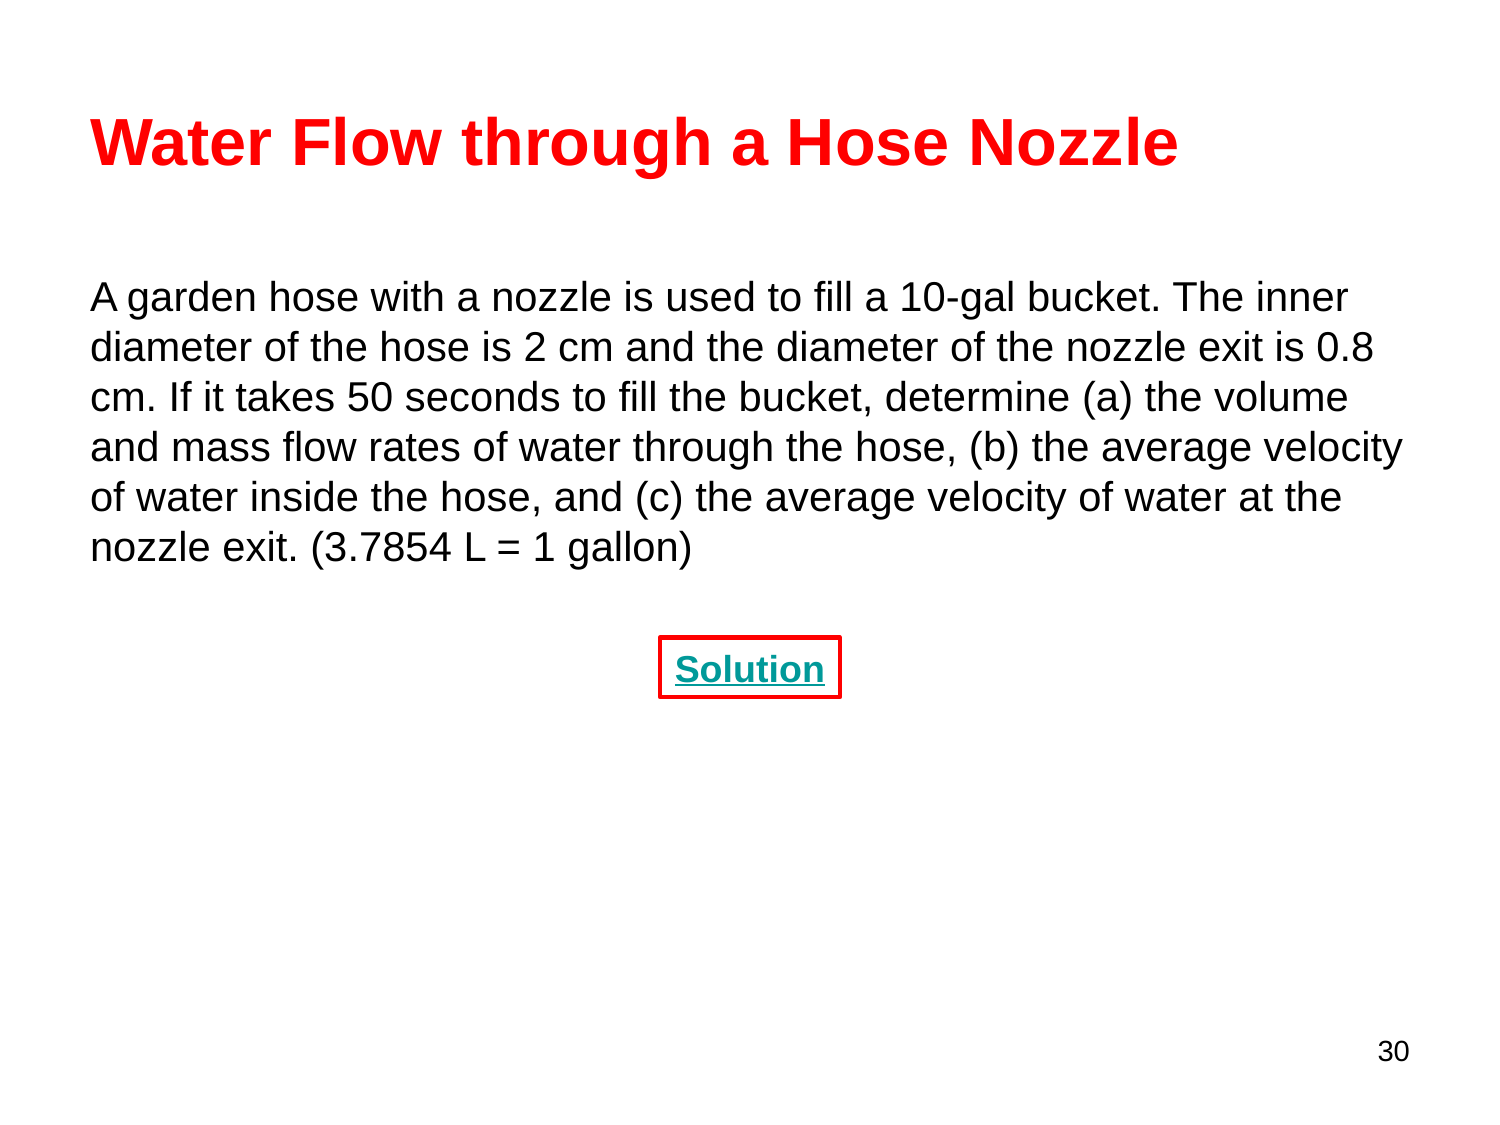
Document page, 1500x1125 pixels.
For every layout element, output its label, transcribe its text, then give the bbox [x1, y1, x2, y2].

title Water Flow through a Hose Nozzle [74, 44, 1426, 233]
slide_number 30 [1074, 1024, 1426, 1103]
text_box Solution [659, 637, 841, 698]
list A garden hose with a nozzle is used to fill a 10-gal bucket. The inner diameter of the hose is 2 cm and the diameter of the nozzle exit is 0.8 cm. If it takes 50 seconds to fill the bucket, determine (a) the volume and mass flow rates of water through the hose, (b) the average velocity of water inside the hose, and (c) the average velocity of water at the nozzle exit. (3.7854 L = 1 gallon) [74, 262, 1426, 1006]
